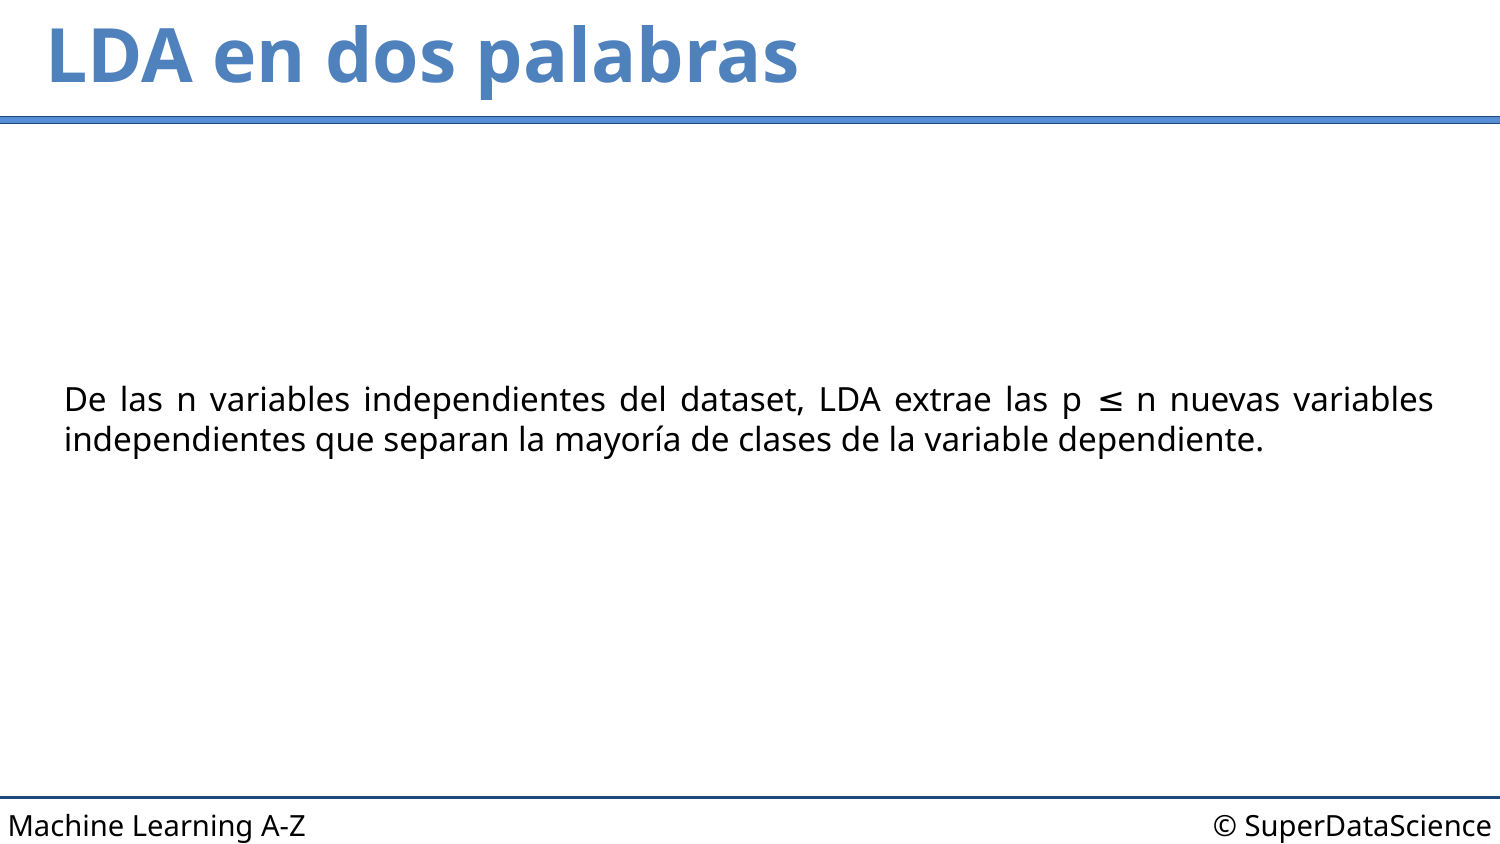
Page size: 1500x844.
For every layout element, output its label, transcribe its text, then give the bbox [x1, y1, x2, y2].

text_box De las n variables independientes del dataset, LDA extrae las p ≤ n nuevas variables independientes que separan la mayoría de clases de la variable dependiente. [56, 370, 1444, 466]
title LDA en dos palabras [36, 0, 1463, 123]
